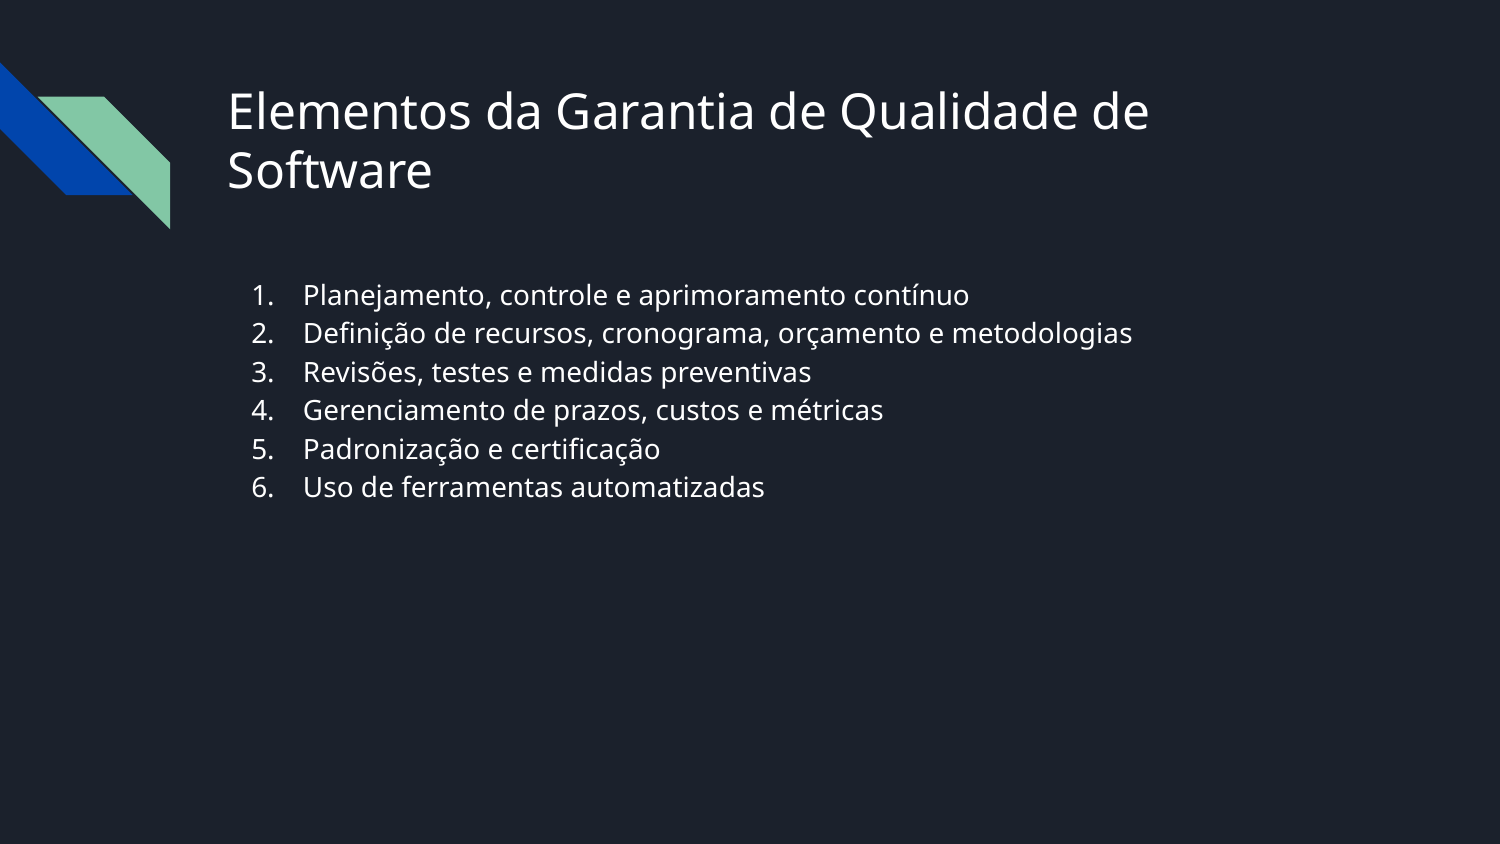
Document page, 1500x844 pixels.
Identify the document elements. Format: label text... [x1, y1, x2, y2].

list Planejamento, controle e aprimoramento contínuo Definição de recursos, cronograma, orçamento e metodologias Revisões, testes e medidas preventivas Gerenciamento de prazos, custos e métricas Padronização e certificação Uso de ferramentas automatizadas [212, 257, 1368, 735]
title Elementos da Garantia de Qualidade de Software [212, 64, 1368, 215]
